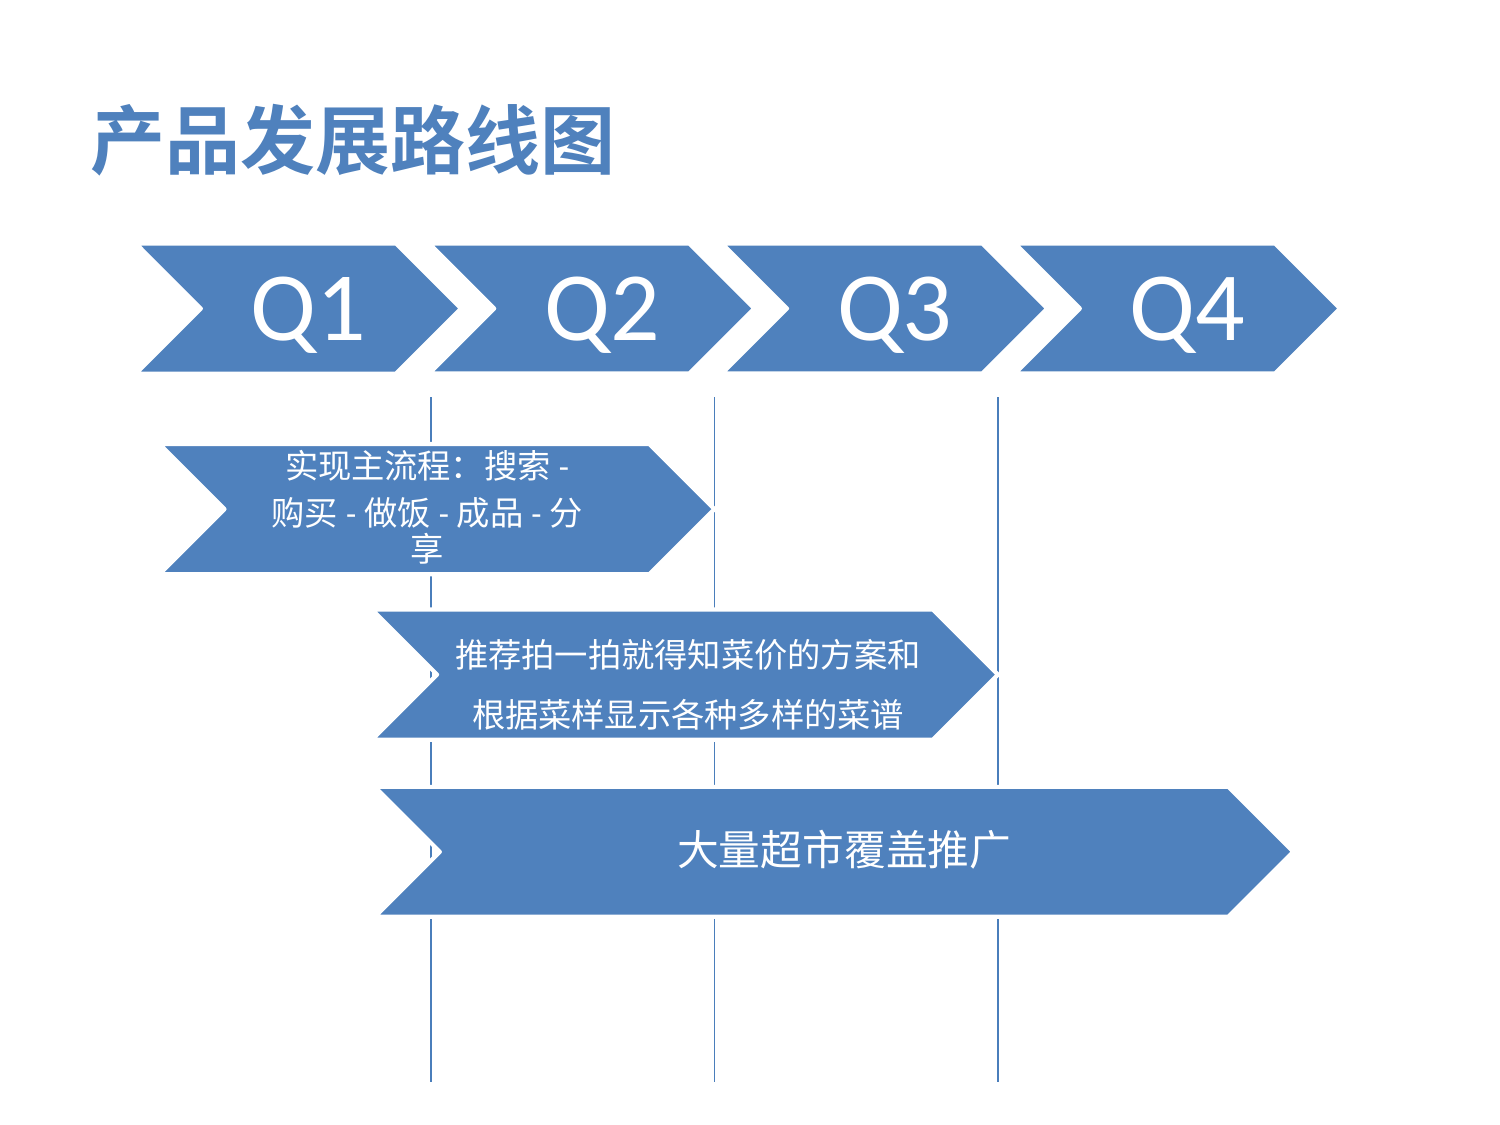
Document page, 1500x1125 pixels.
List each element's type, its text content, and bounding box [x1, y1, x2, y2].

title 产品发展路线图 [75, 45, 1425, 233]
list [135, 219, 1341, 398]
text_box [374, 786, 1294, 917]
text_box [371, 609, 999, 740]
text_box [159, 443, 715, 575]
